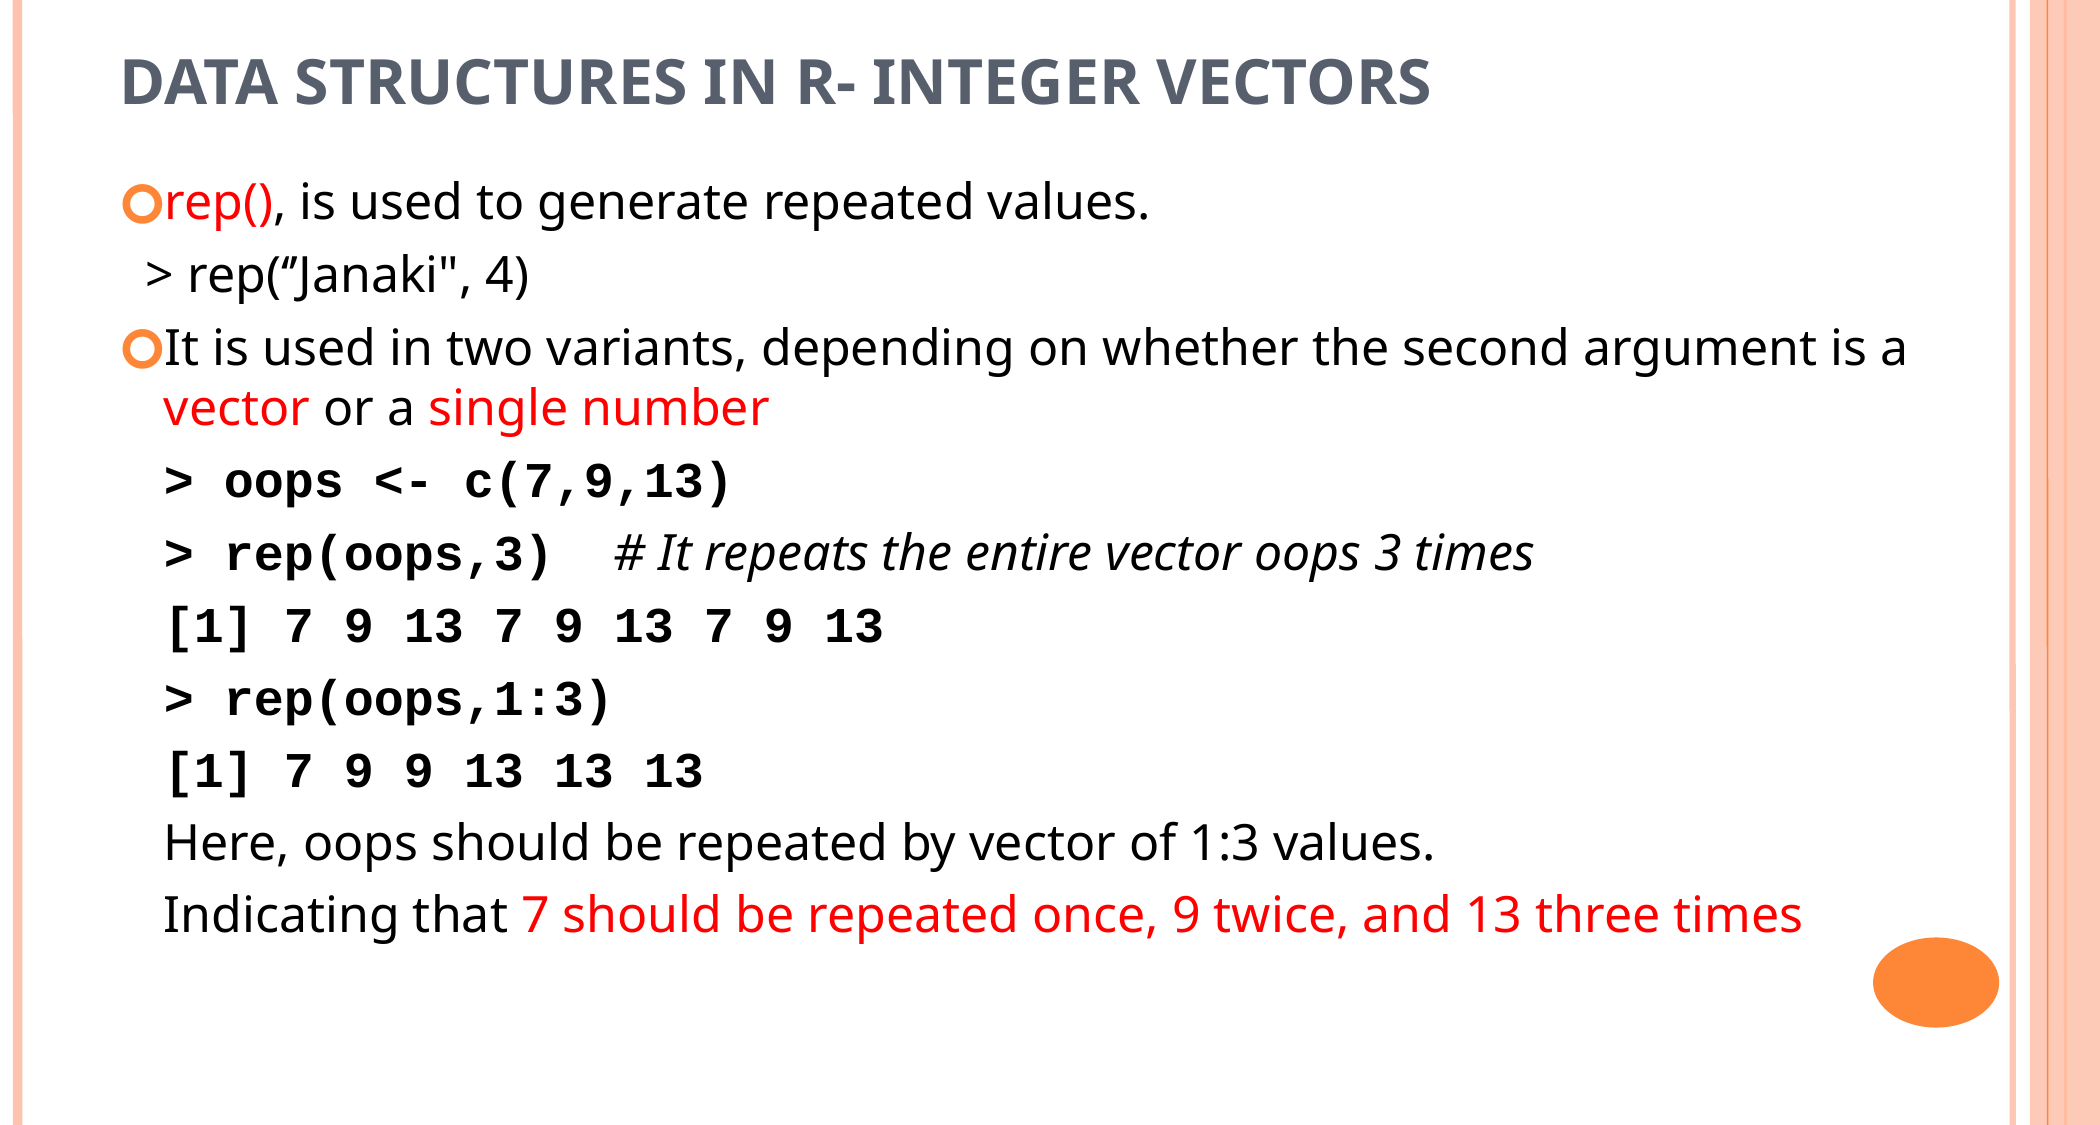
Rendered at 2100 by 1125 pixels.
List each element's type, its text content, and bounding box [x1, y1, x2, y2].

text_box rep(), is used to generate repeated values. > rep(‘’Janaki", 4) It is used in two variants, depending on whether the second argument is a vector or a single number > oops <- c(7,9,13) > rep(oops,3) # It repeats the entire vector oops 3 times [1] 7 9 13 7 9 13 7 9 13 > rep(oops,1:3) [1] 7 9 9 13 13 13 Here, oops should be repeated by vector of 1:3 values. Indicating that 7 should be repeated once, 9 twice, and 13 three times [104, 162, 2013, 1062]
text_box DATA STRUCTURES IN R- INTEGER VECTORS [104, 45, 2013, 125]
